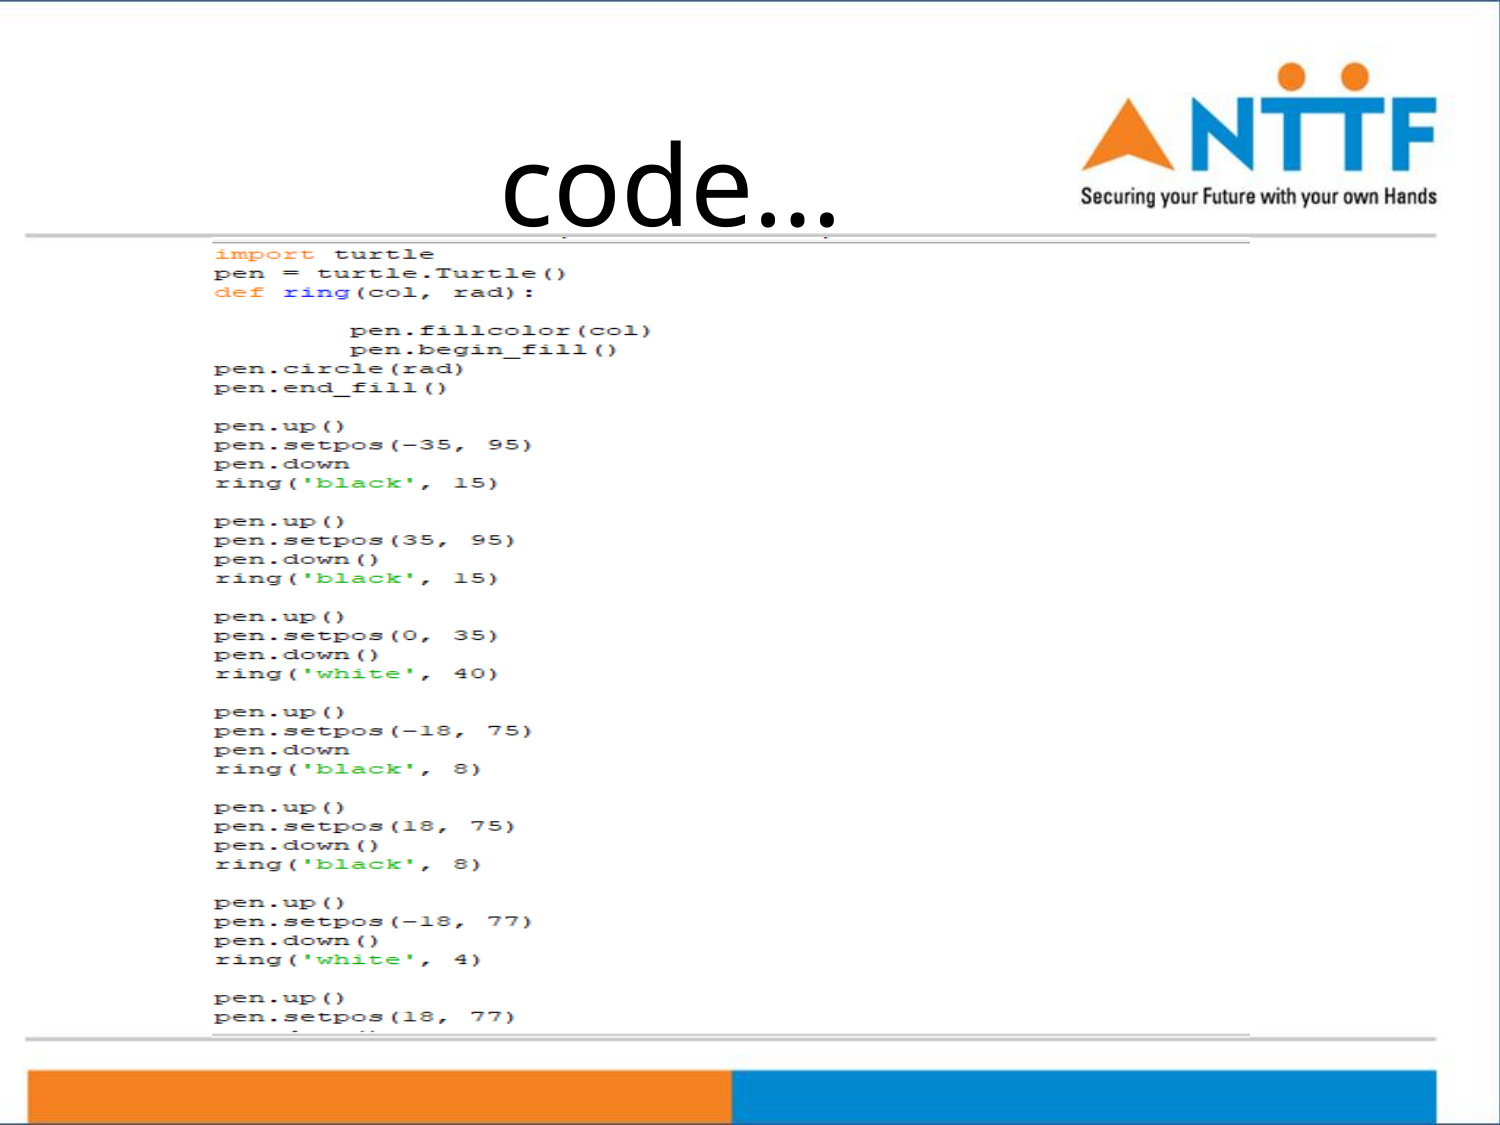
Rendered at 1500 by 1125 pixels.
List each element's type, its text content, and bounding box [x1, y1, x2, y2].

picture [0, 0, 1500, 1125]
title code… [0, 87, 1347, 276]
